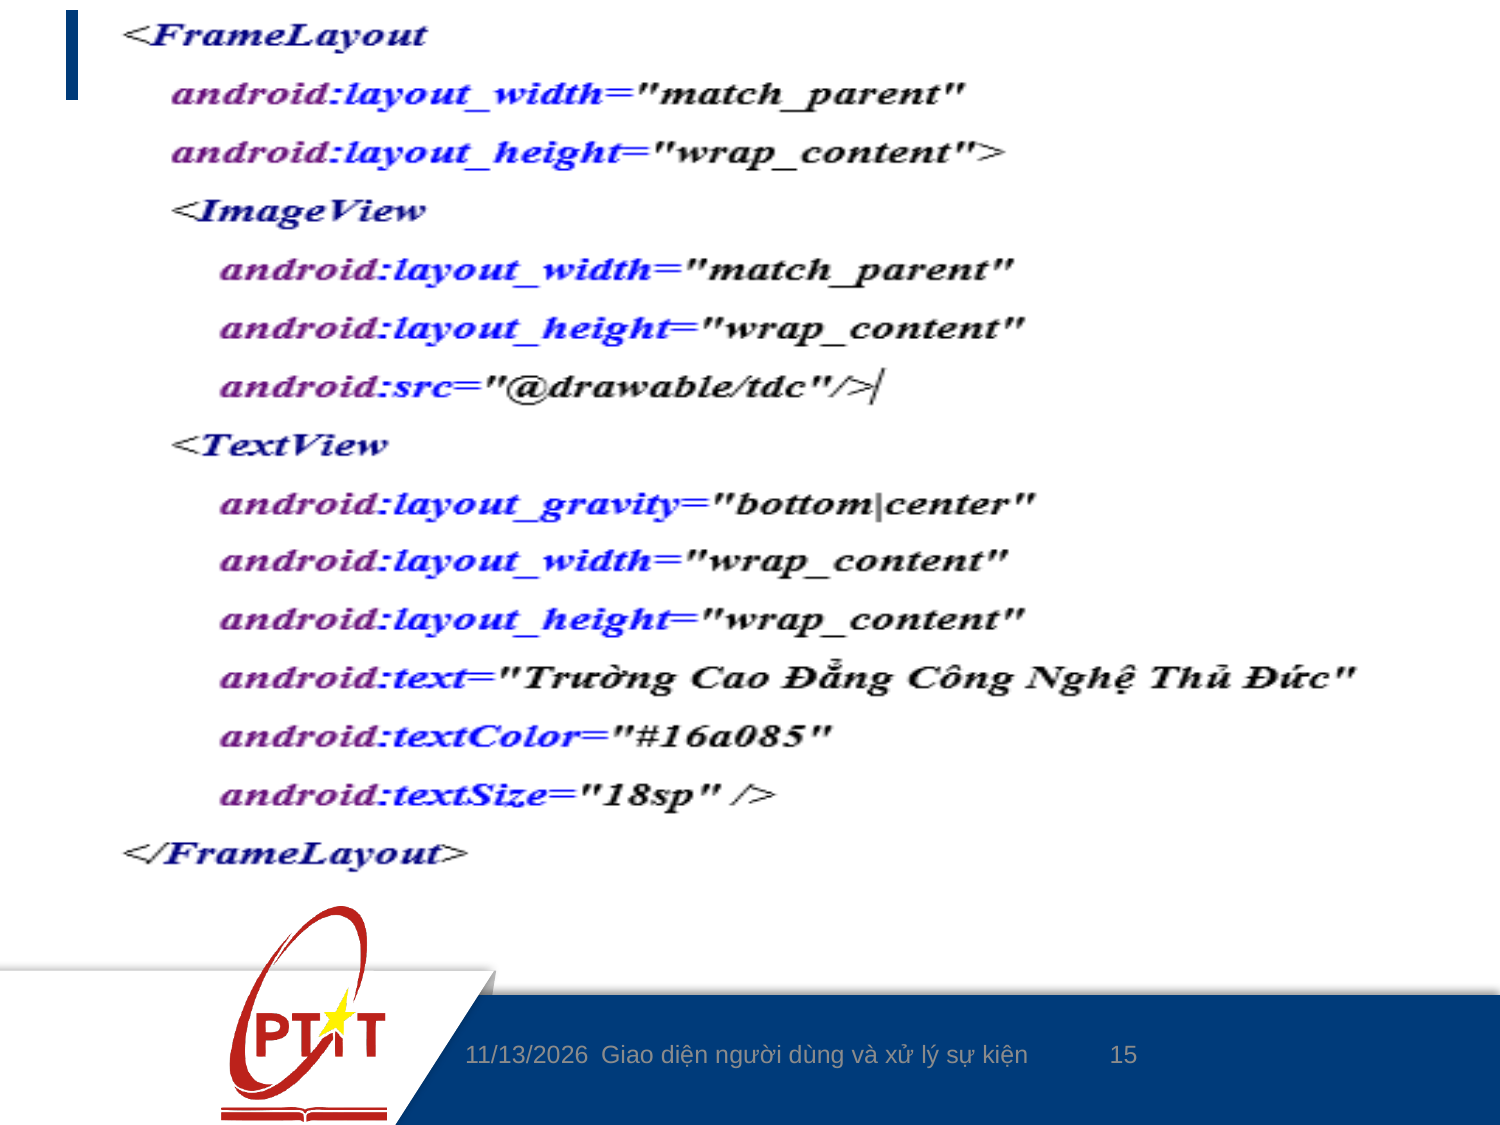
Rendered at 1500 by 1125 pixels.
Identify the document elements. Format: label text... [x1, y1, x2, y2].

slide_number 15 [815, 1023, 1153, 1084]
picture [221, 906, 387, 1122]
picture [94, 5, 1376, 882]
footer Giao diện người dùng và xử lý sự kiện [561, 1023, 815, 1084]
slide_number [450, 1023, 561, 1084]
